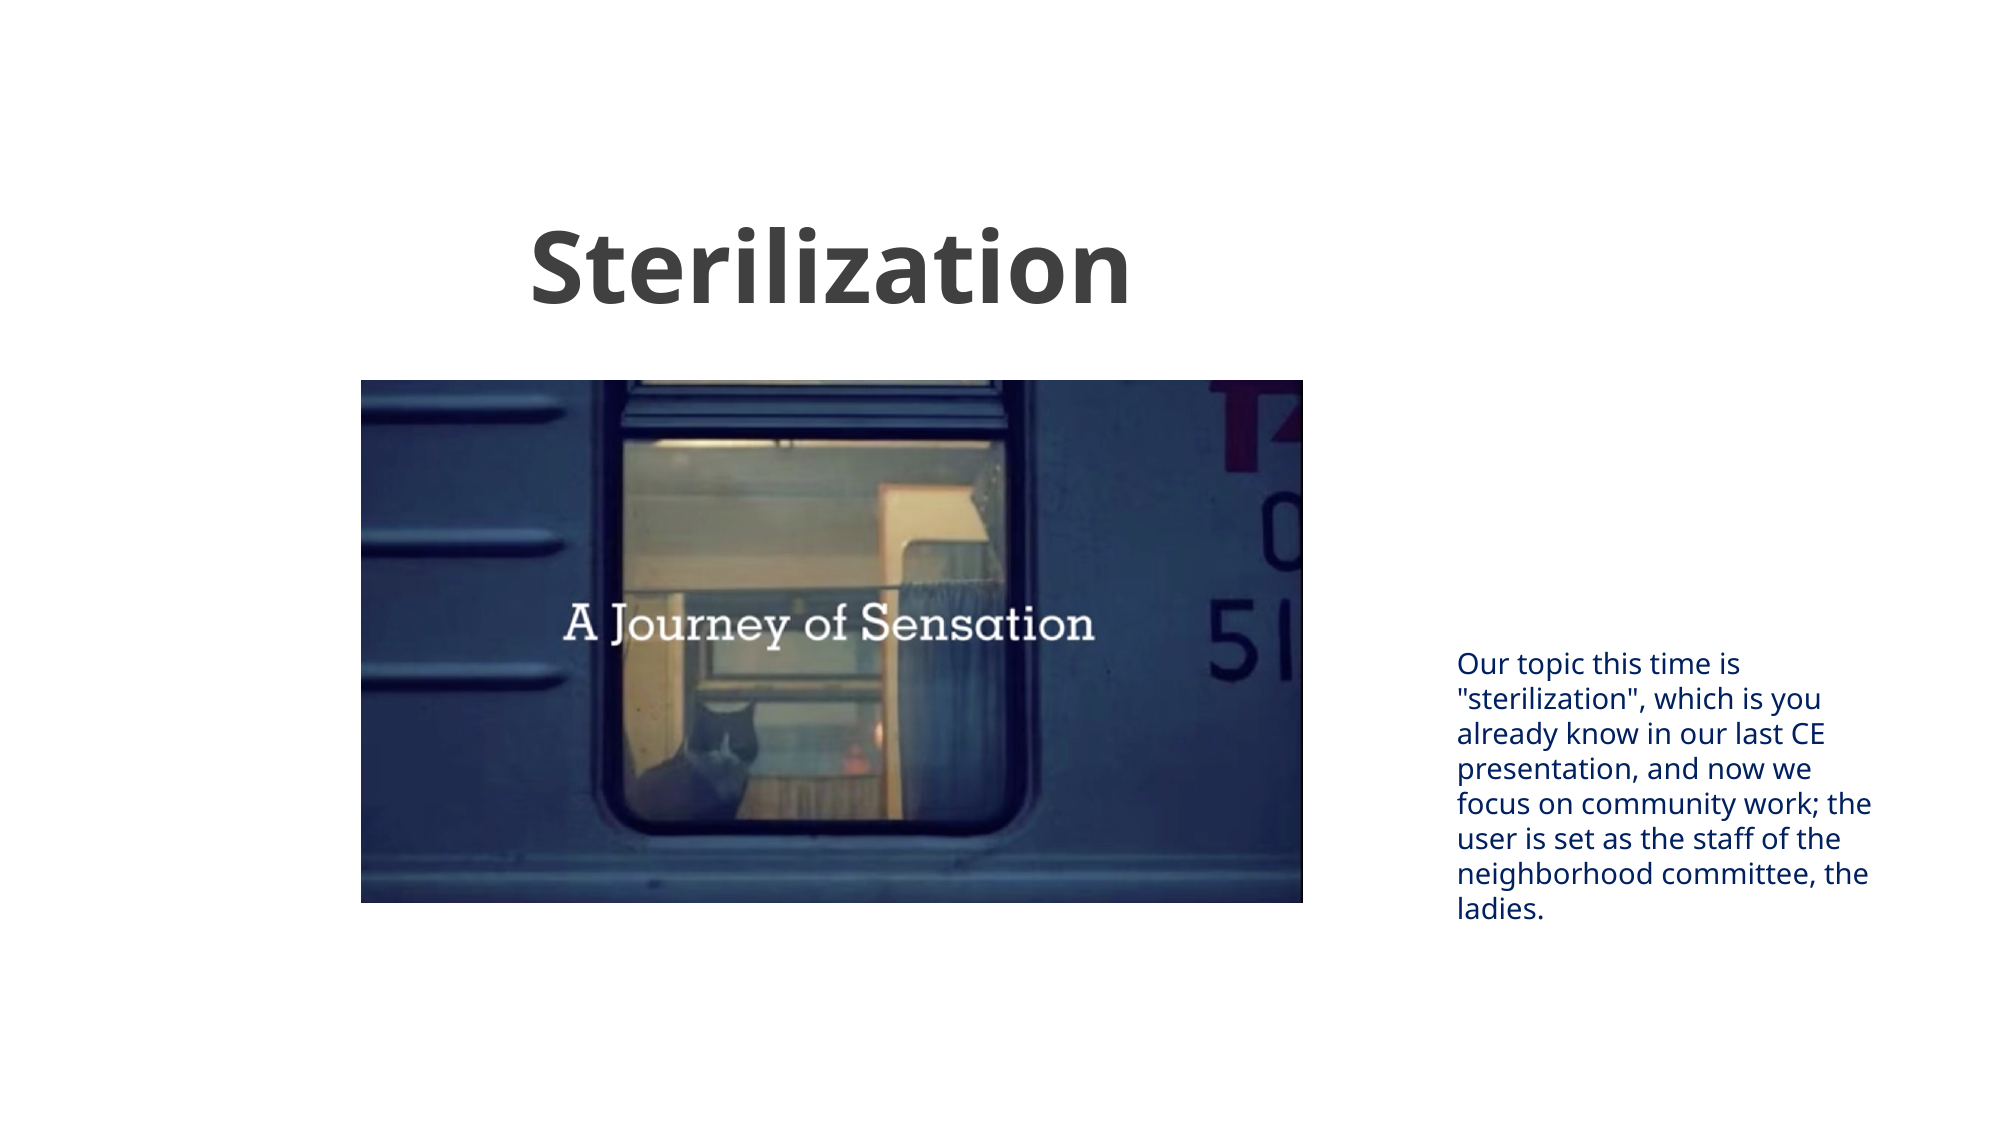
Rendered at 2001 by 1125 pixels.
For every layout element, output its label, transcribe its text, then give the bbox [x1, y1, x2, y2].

text_box Our topic this time is "sterilization", which is you already know in our last CE presentation, and now we focus on community work; the user is set as the staff of the neighborhood committee, the ladies. [1442, 637, 1901, 933]
title Sterilization [81, 165, 1582, 333]
picture [360, 380, 1303, 903]
